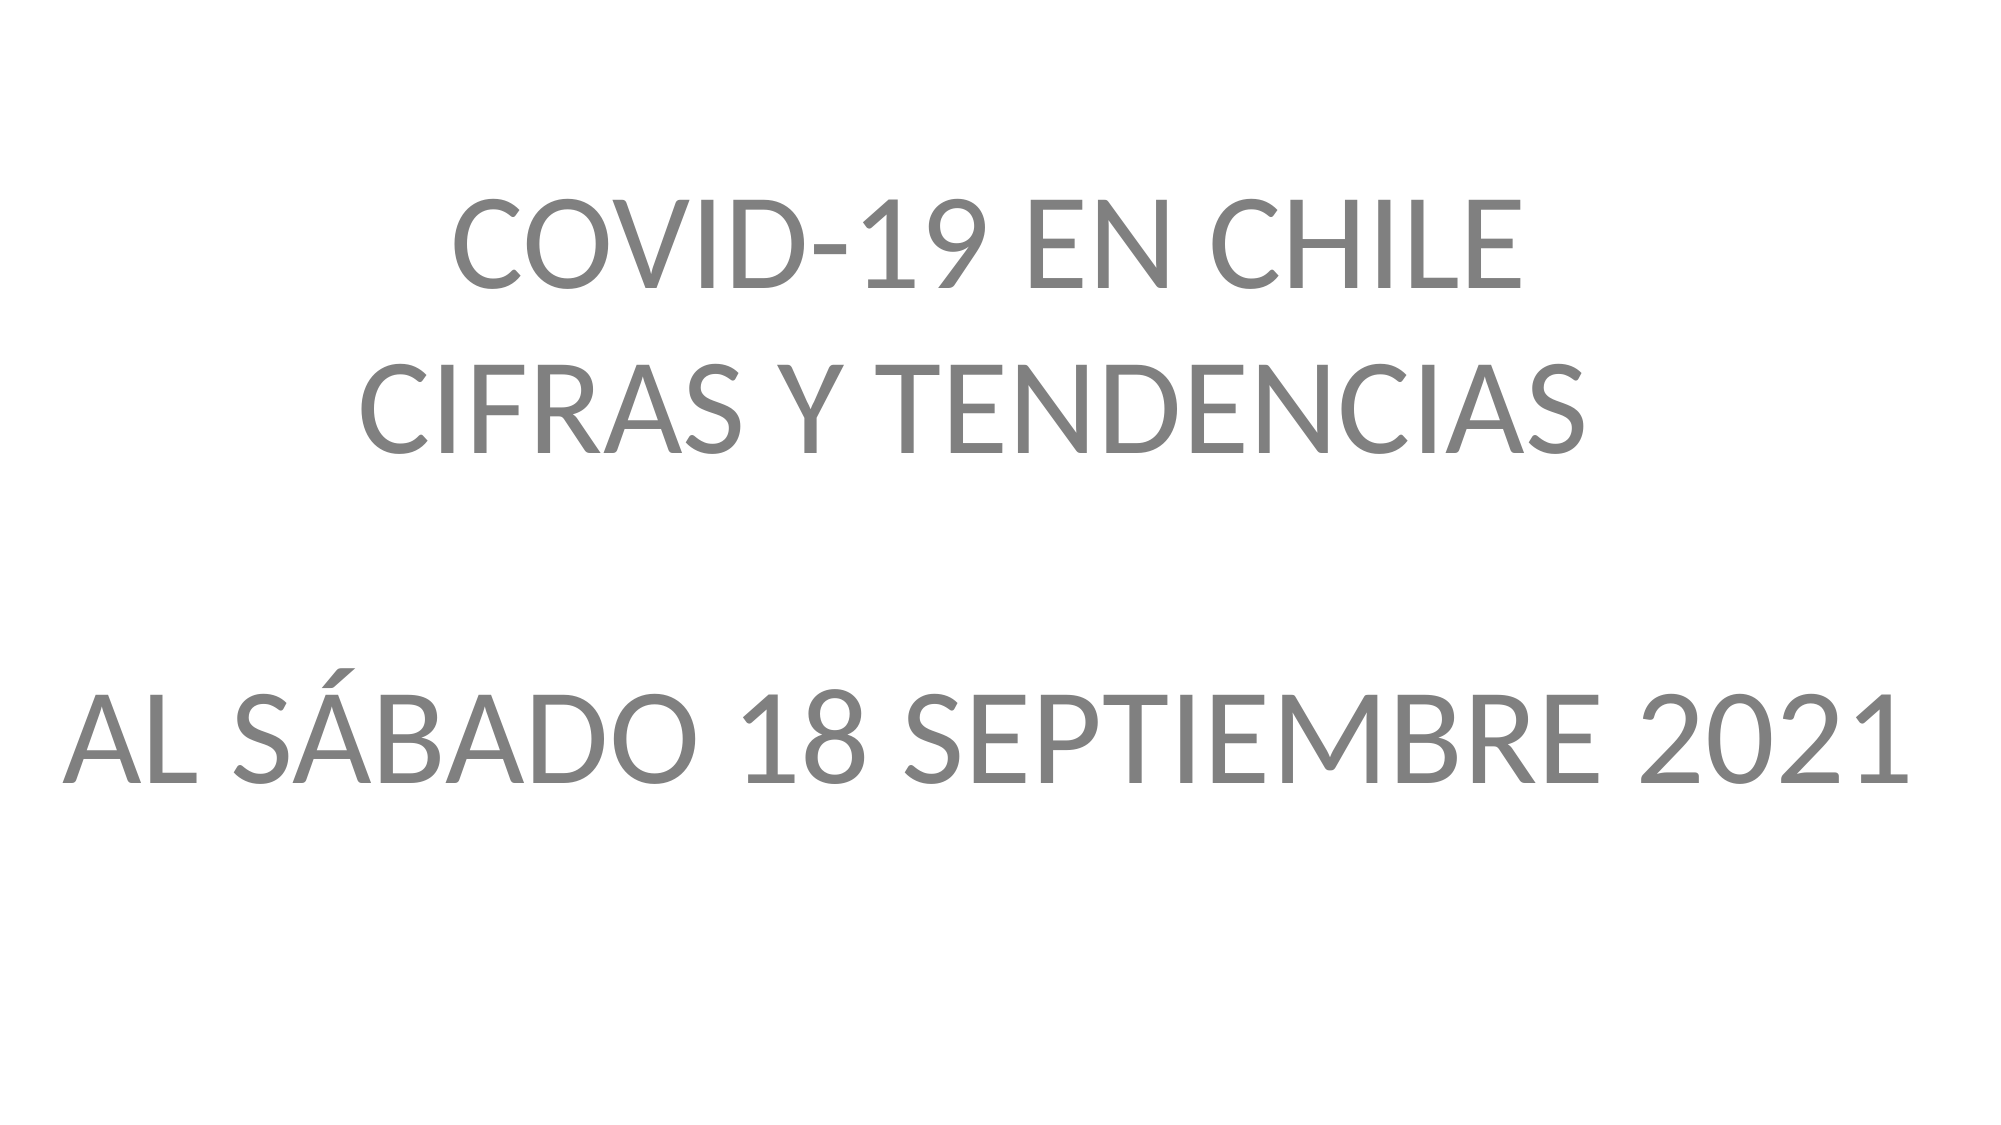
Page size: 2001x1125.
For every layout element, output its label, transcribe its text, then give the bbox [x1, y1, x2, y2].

text_box COVID-19 EN CHILE CIFRAS Y TENDENCIAS AL SÁBADO 18 SEPTIEMBRE 2021 [47, 143, 1932, 819]
